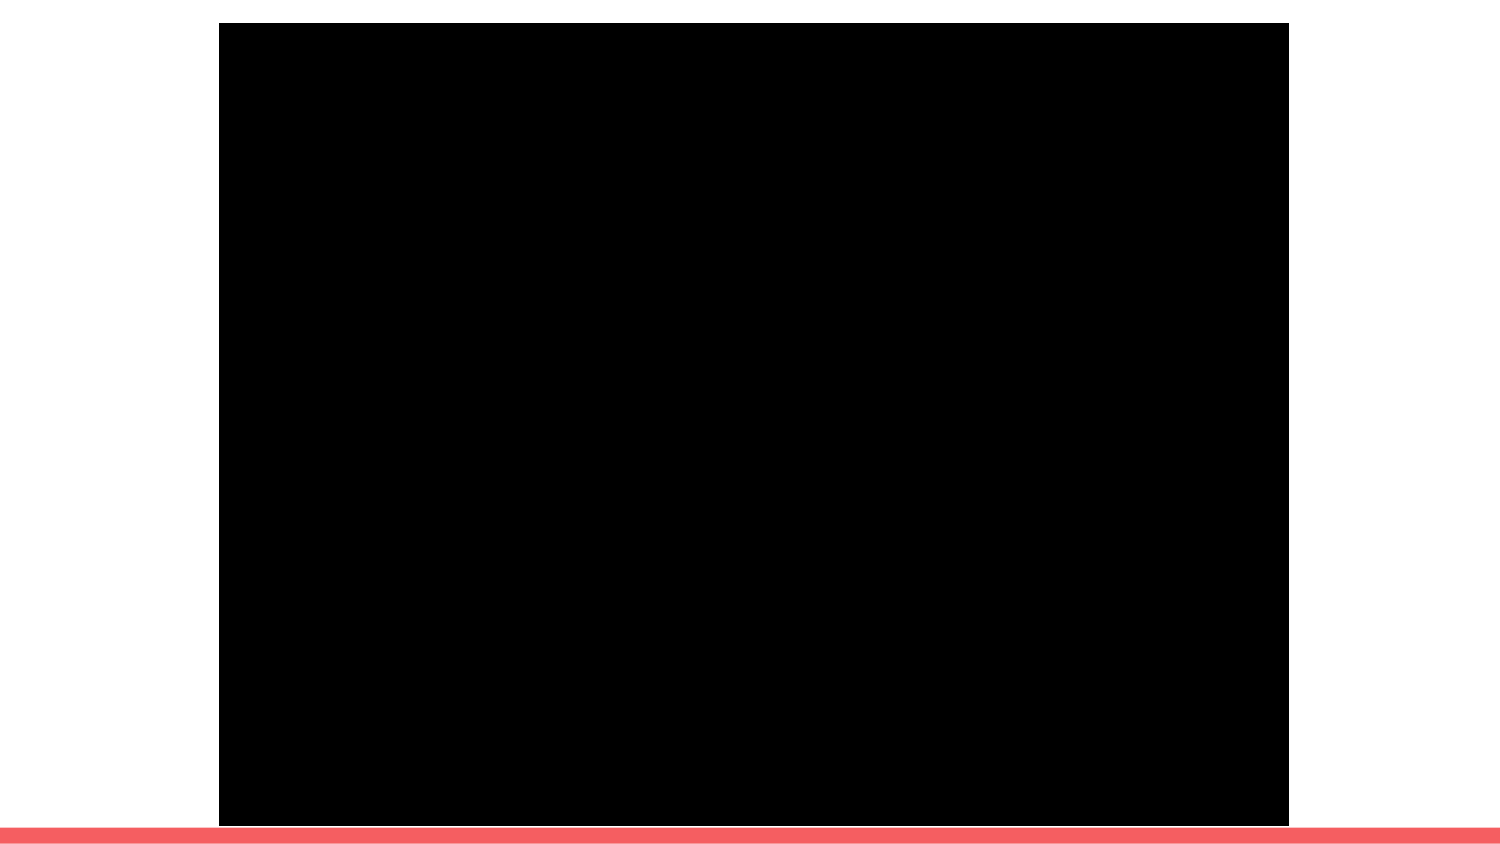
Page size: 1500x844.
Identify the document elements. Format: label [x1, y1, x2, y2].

picture [219, 23, 1289, 827]
